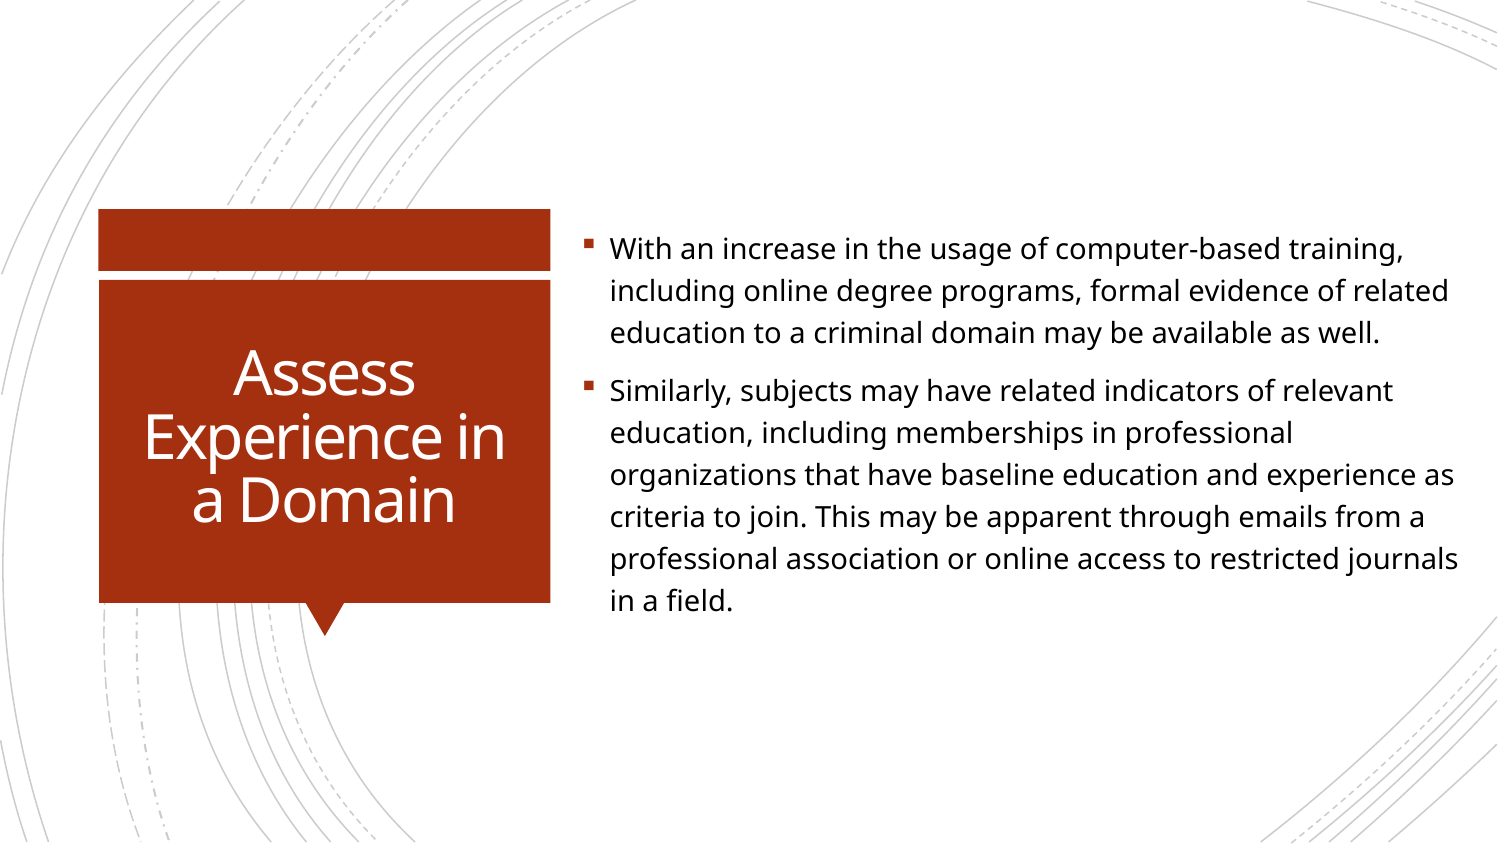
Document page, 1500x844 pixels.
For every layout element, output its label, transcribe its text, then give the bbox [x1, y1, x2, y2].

list With an increase in the usage of computer-based training, including online degree programs, formal evidence of related education to a criminal domain may be available as well. Similarly, subjects may have related indicators of relevant education, including memberships in professional organizations that have baseline education and experience as criteria to join. This may be apparent through emails from a professional association or online access to restricted journals in a field. [570, 22, 1474, 819]
title Assess Experience in a Domain [109, 289, 540, 592]
